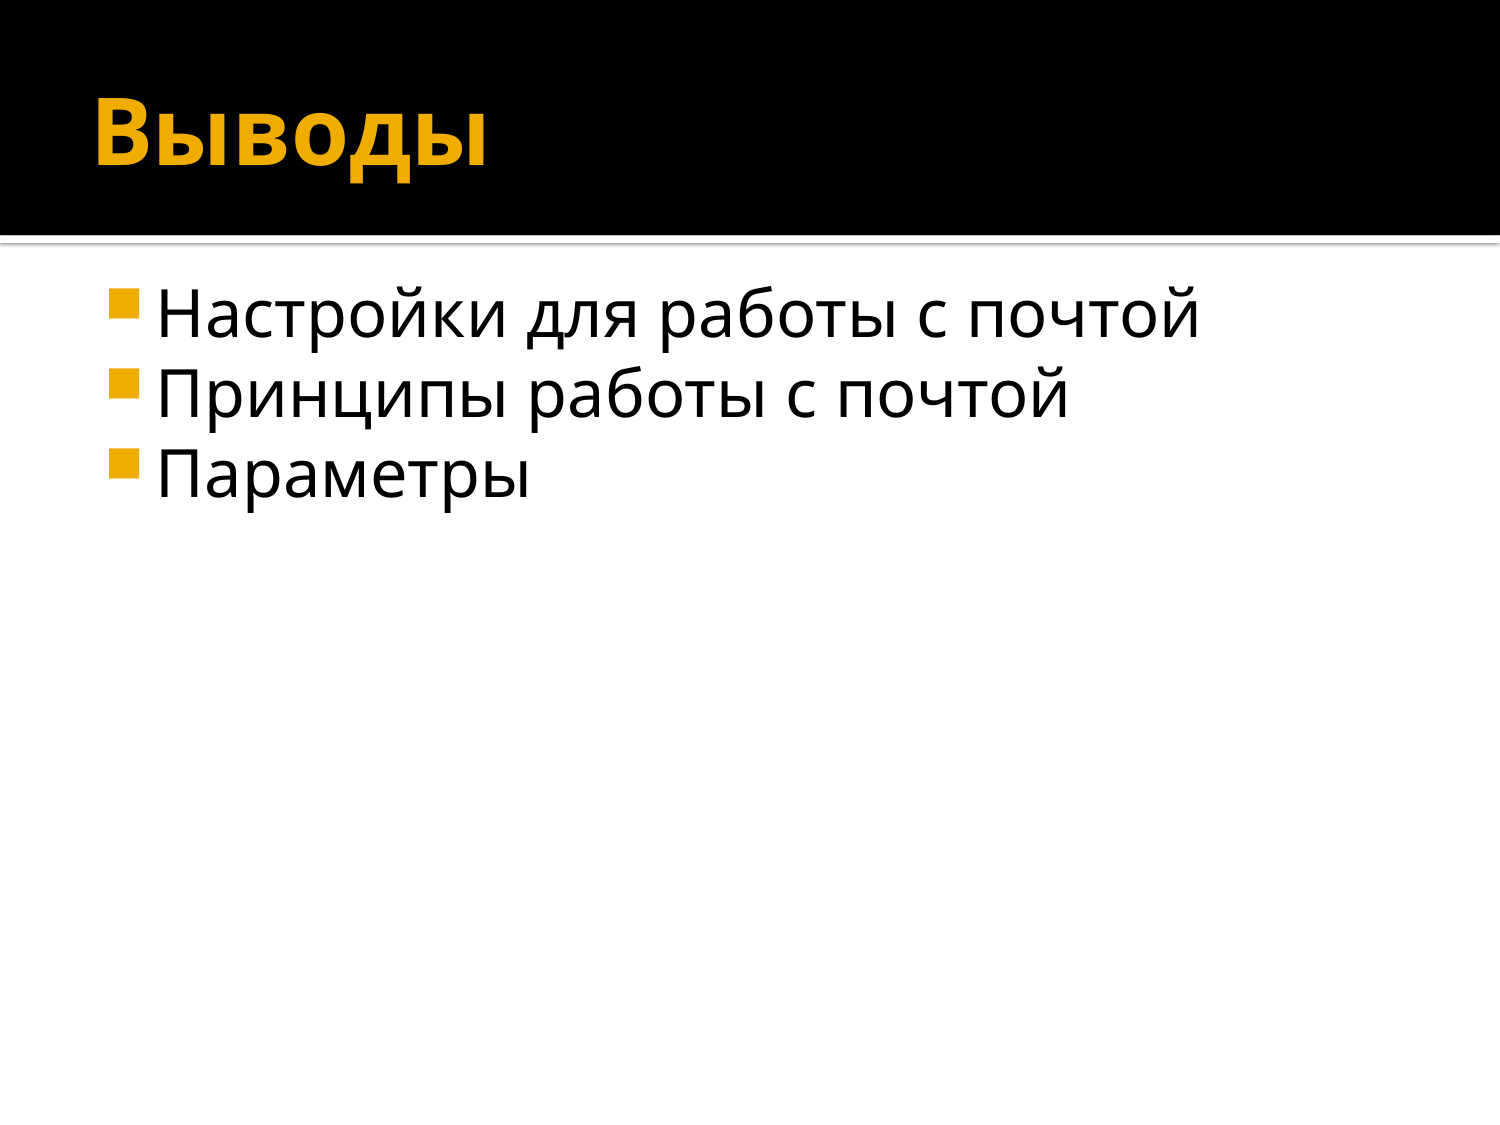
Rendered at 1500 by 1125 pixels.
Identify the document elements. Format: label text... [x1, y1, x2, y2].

title Выводы [75, 25, 1425, 231]
list Настройки для работы с почтой Принципы работы с почтой Параметры [75, 255, 1425, 1015]
